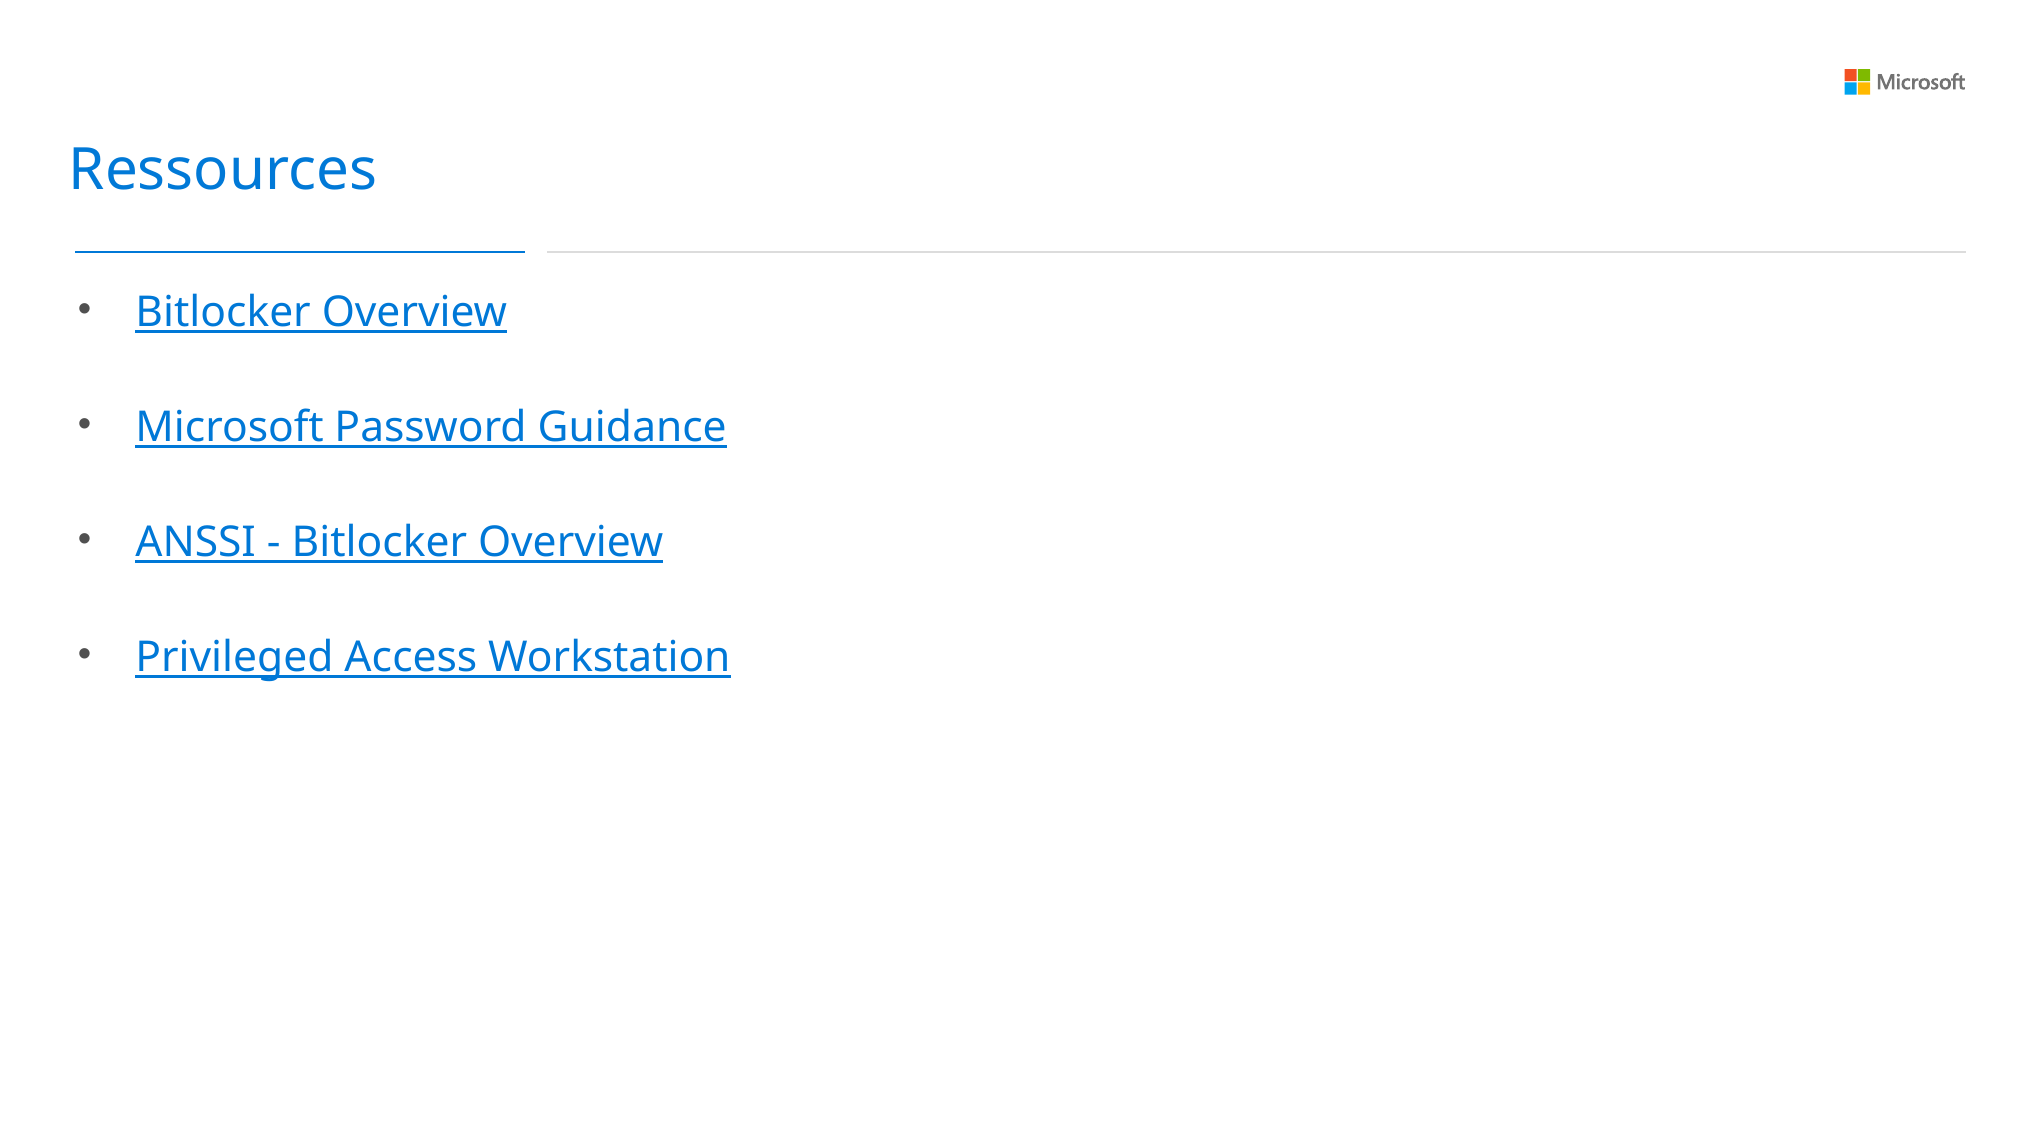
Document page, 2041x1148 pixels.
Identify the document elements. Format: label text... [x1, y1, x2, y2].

text_box Bitlocker Overview Microsoft Password Guidance ANSSI - Bitlocker Overview Privileged Access Workstation [54, 269, 2004, 806]
list Ressources [45, 120, 1968, 200]
